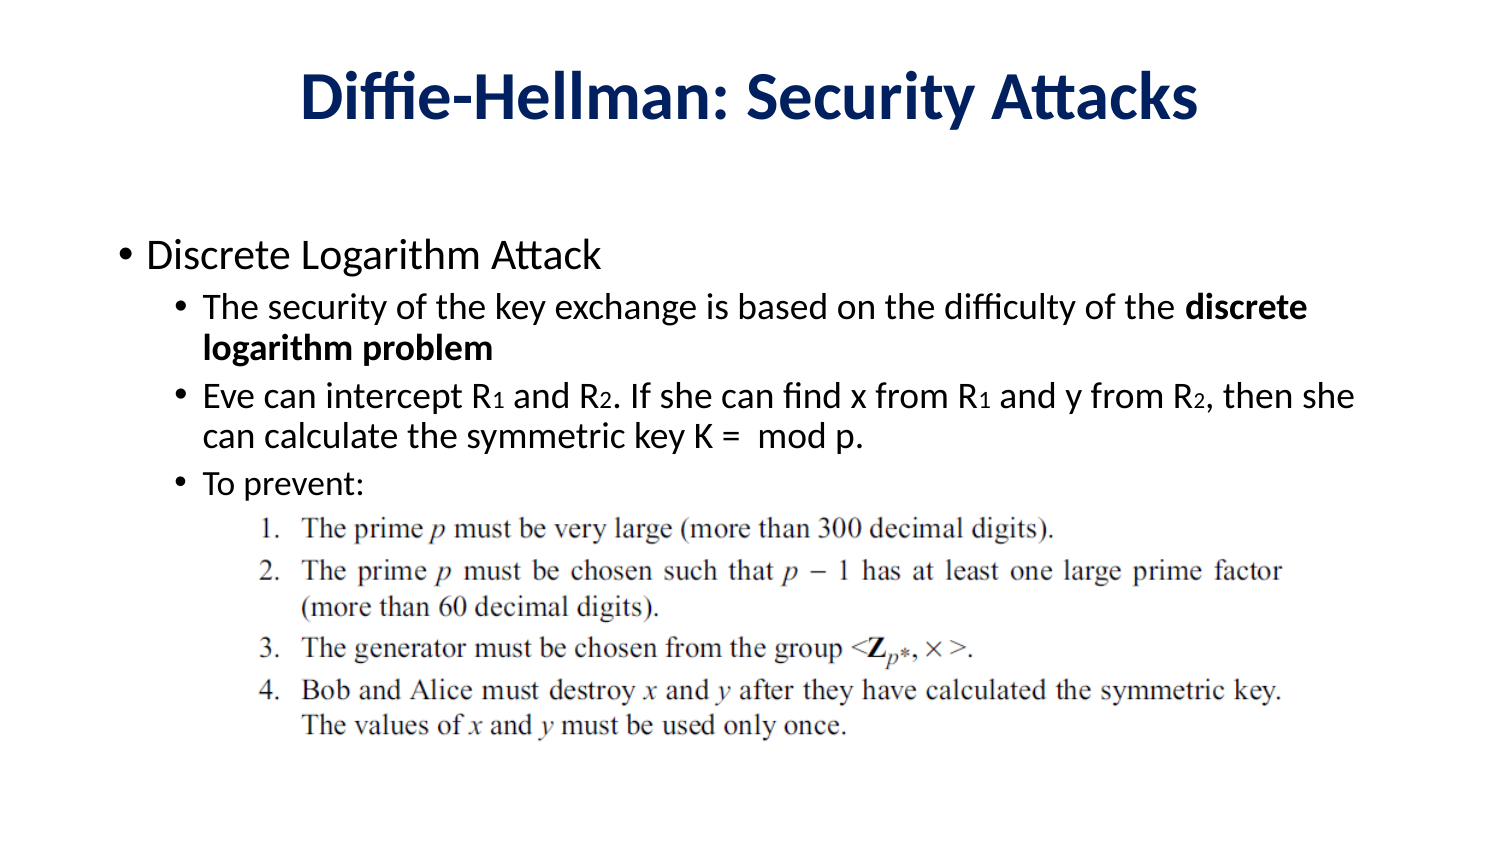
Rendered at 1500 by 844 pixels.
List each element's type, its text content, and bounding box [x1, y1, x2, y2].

picture [248, 505, 1300, 751]
title Diffie-Hellman: Security Attacks [103, 44, 1397, 208]
